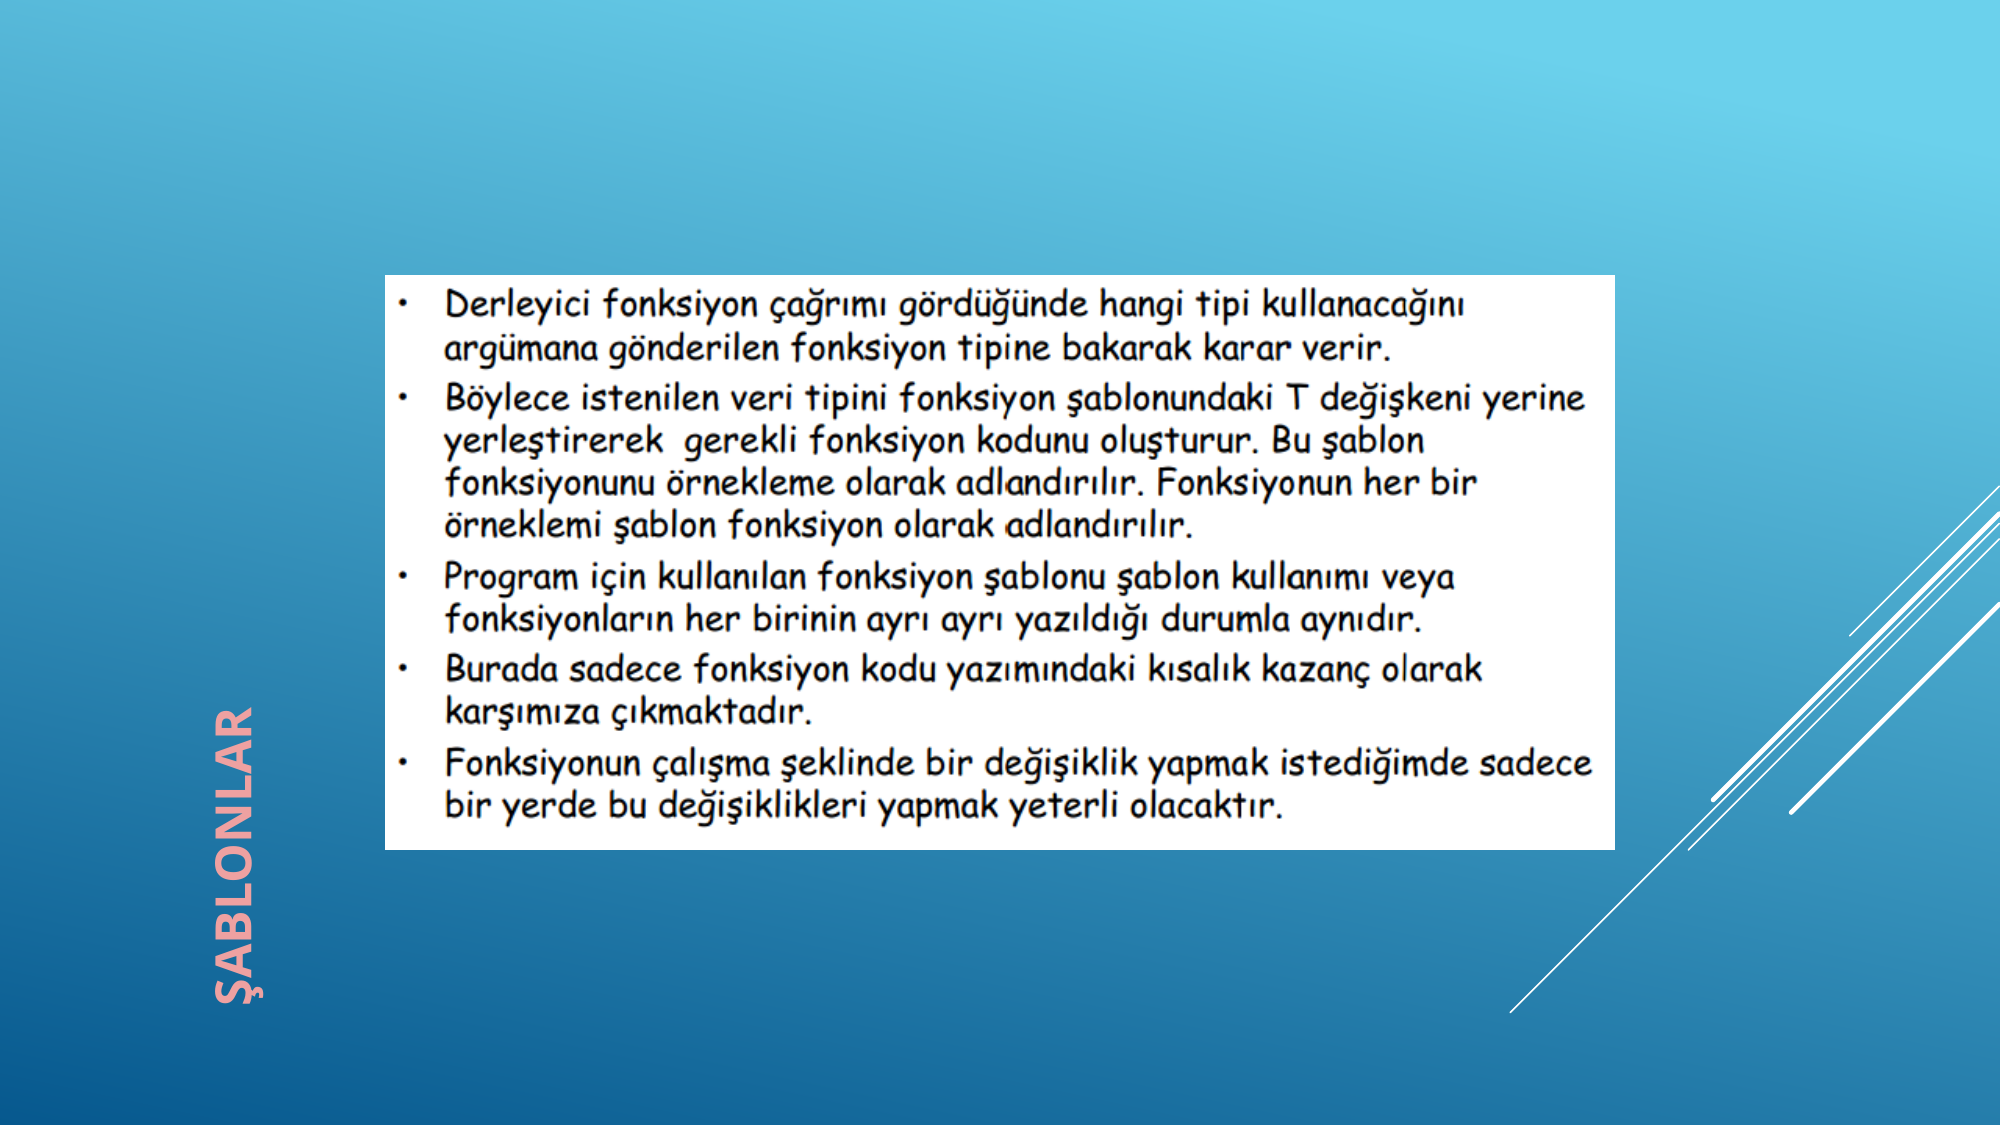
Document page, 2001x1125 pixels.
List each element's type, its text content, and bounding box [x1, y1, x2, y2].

picture [384, 275, 1616, 850]
text_box ŞABLONLAR [193, 203, 269, 1021]
